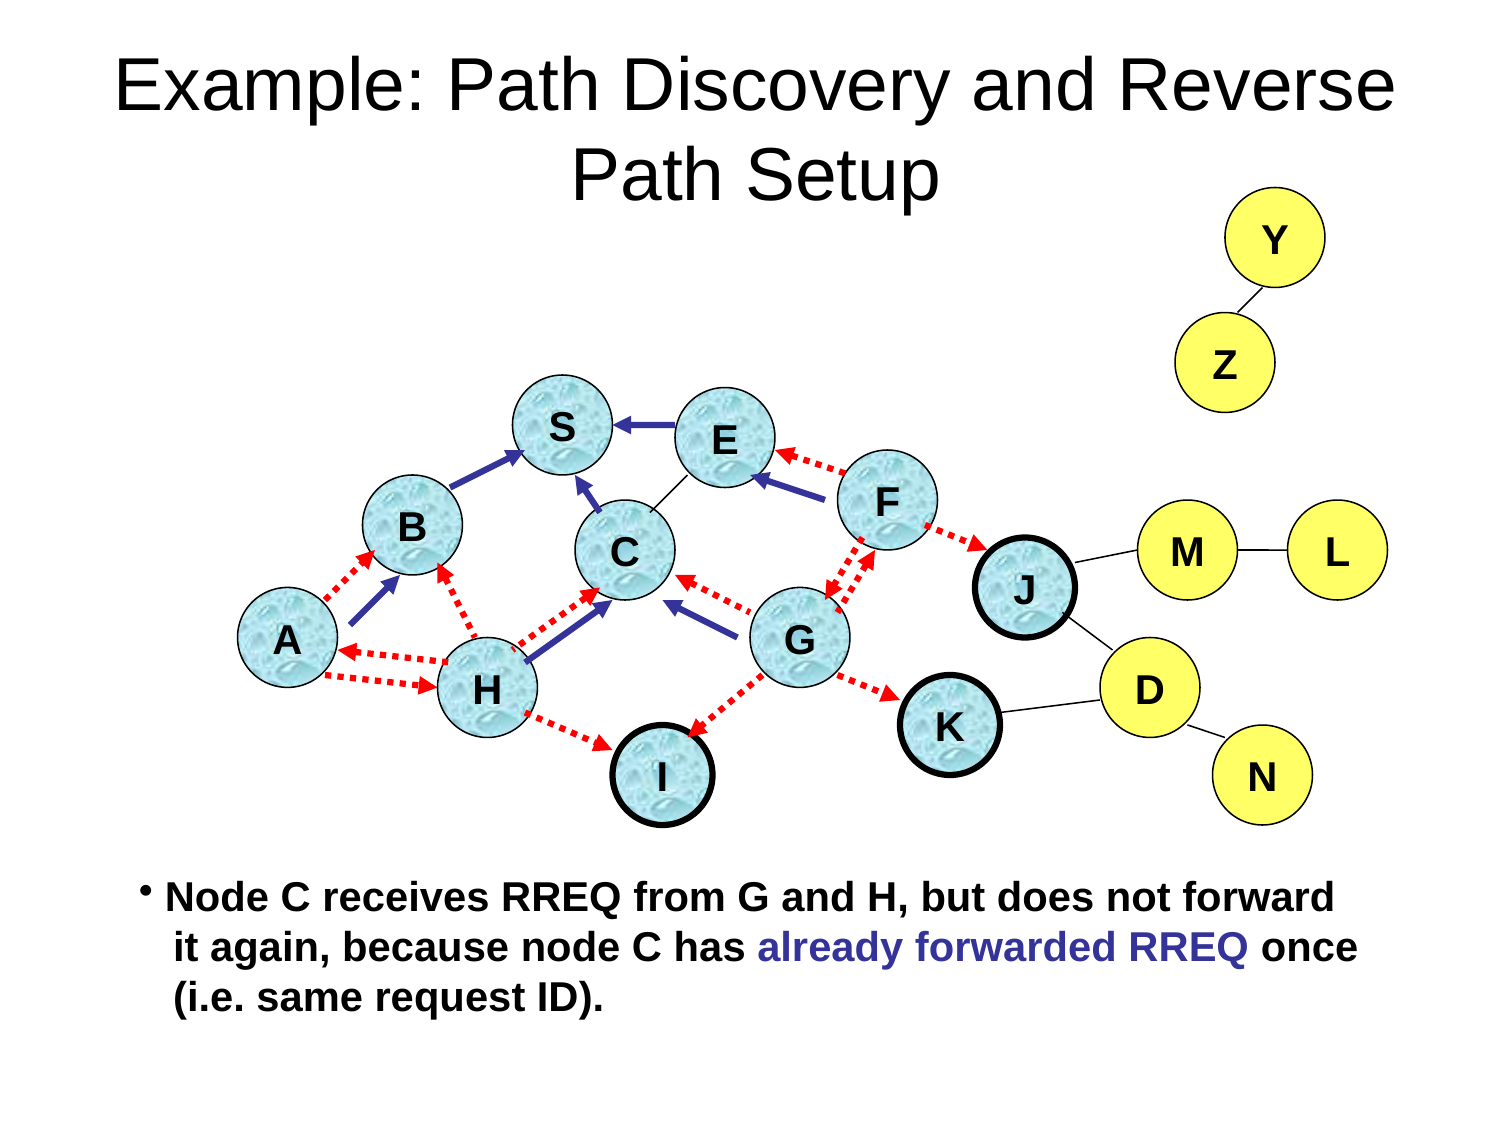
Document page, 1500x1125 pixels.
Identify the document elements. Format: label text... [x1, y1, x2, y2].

text_box [449, 450, 526, 488]
text_box [612, 418, 676, 432]
text_box [750, 473, 826, 501]
text_box [349, 574, 400, 626]
text_box [973, 539, 988, 552]
text_box [825, 581, 837, 601]
text_box [360, 549, 376, 565]
text_box J [975, 537, 1075, 638]
text_box S [512, 375, 613, 475]
text_box [423, 679, 438, 693]
text_box [662, 600, 738, 638]
text_box [574, 474, 601, 513]
text_box L [1287, 500, 1388, 601]
text_box [675, 574, 689, 587]
text_box G [750, 587, 850, 688]
text_box [437, 562, 449, 583]
text_box B [362, 474, 463, 575]
text_box [598, 739, 613, 751]
text_box D [1100, 637, 1201, 738]
text_box A [237, 587, 338, 688]
text_box [584, 587, 601, 600]
text_box [687, 724, 701, 738]
text_box [863, 549, 875, 567]
text_box F [837, 450, 938, 550]
text_box [337, 645, 351, 658]
text_box H [437, 637, 538, 738]
text_box Y [1224, 225, 1325, 288]
title Example: Path Discovery and Reverse Path Setup [41, 24, 1471, 225]
text_box N [1212, 725, 1313, 826]
text_box Node C receives RREQ from G and H, but does not forward it again, because node C has already forwarded RREQ once (i.e. same request ID). [123, 862, 1374, 1028]
text_box [867, 686, 901, 702]
text_box [774, 448, 797, 460]
text_box M [1137, 500, 1238, 601]
text_box [524, 600, 613, 663]
text_box C [575, 500, 676, 601]
text_box E [675, 387, 775, 488]
text_box K [900, 675, 1000, 775]
text_box I [612, 725, 713, 826]
text_box Z [1175, 312, 1276, 413]
